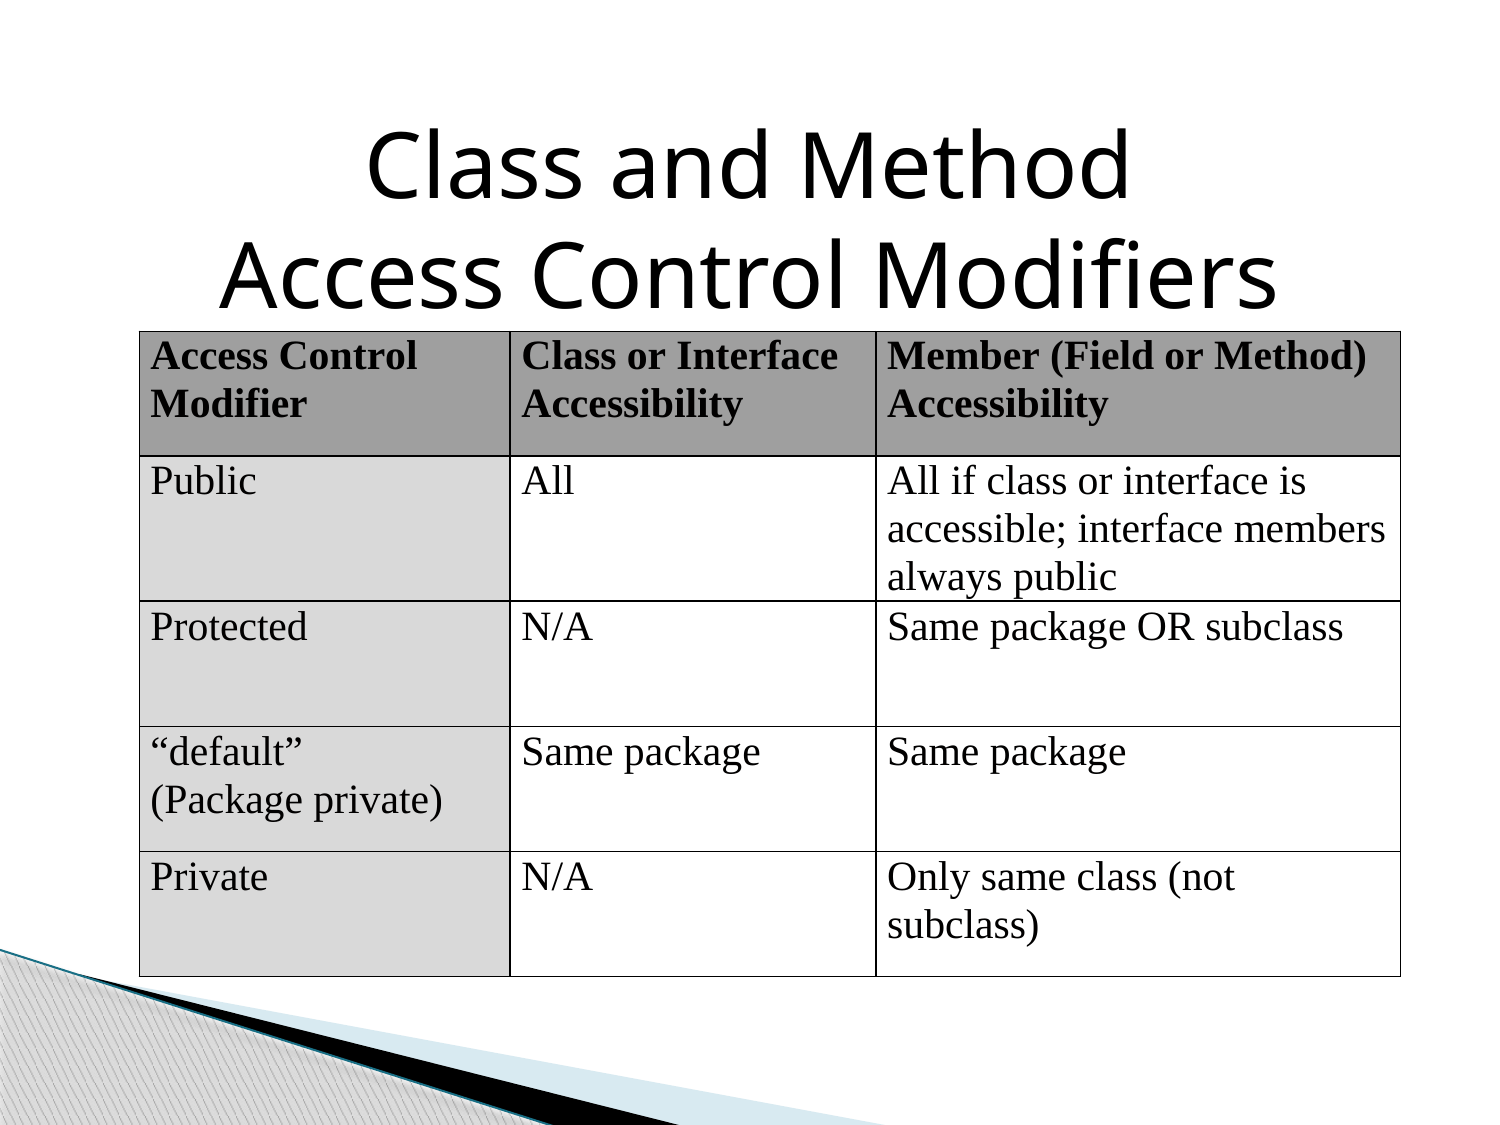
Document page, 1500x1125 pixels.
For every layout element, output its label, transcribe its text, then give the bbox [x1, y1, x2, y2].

text_box Class and Method Access Control Modifiers [112, 99, 1388, 288]
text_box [123, 330, 1464, 1125]
